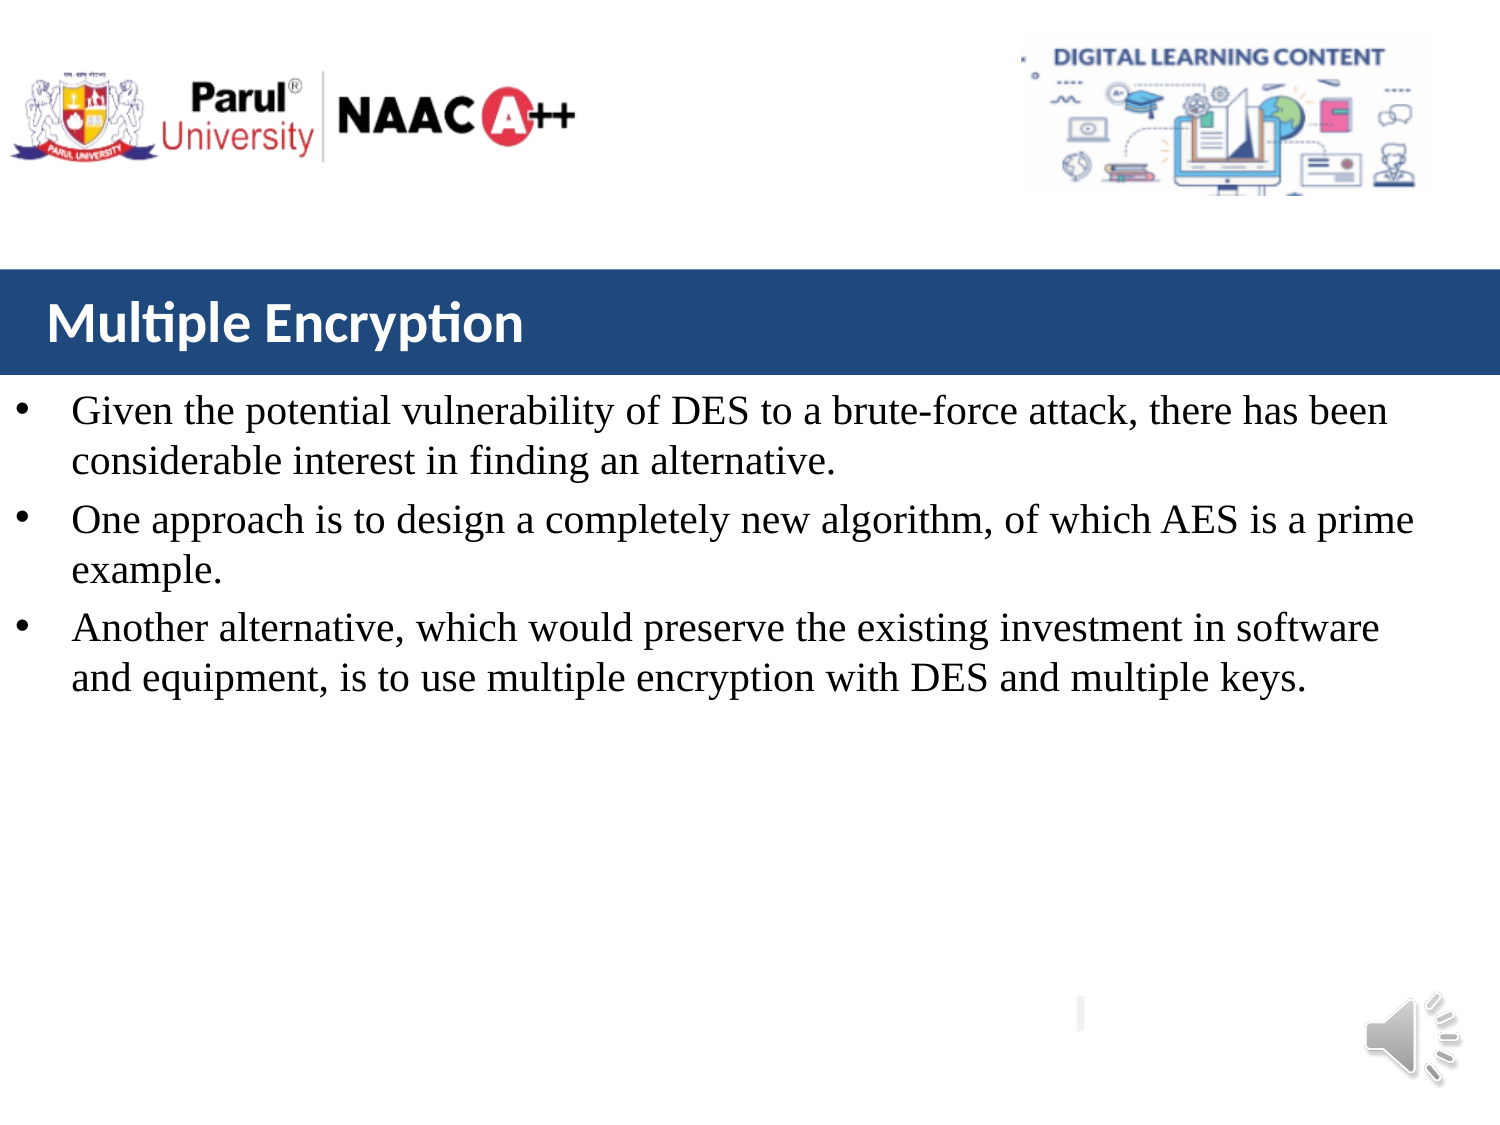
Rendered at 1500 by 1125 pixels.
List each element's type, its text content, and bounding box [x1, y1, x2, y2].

picture [1364, 989, 1465, 1090]
picture [1021, 32, 1435, 196]
text_box Multiple Encryption [31, 276, 1469, 368]
picture [8, 2, 585, 208]
text_box [0, 269, 1500, 375]
list Given the potential vulnerability of DES to a brute-force attack, there has been considerable interest in finding an alternative. One approach is to design a completely new algorithm, of which AES is a prime example. Another alternative, which would preserve the existing investment in software and equipment, is to use multiple encryption with DES and multiple keys. [0, 375, 1438, 1125]
